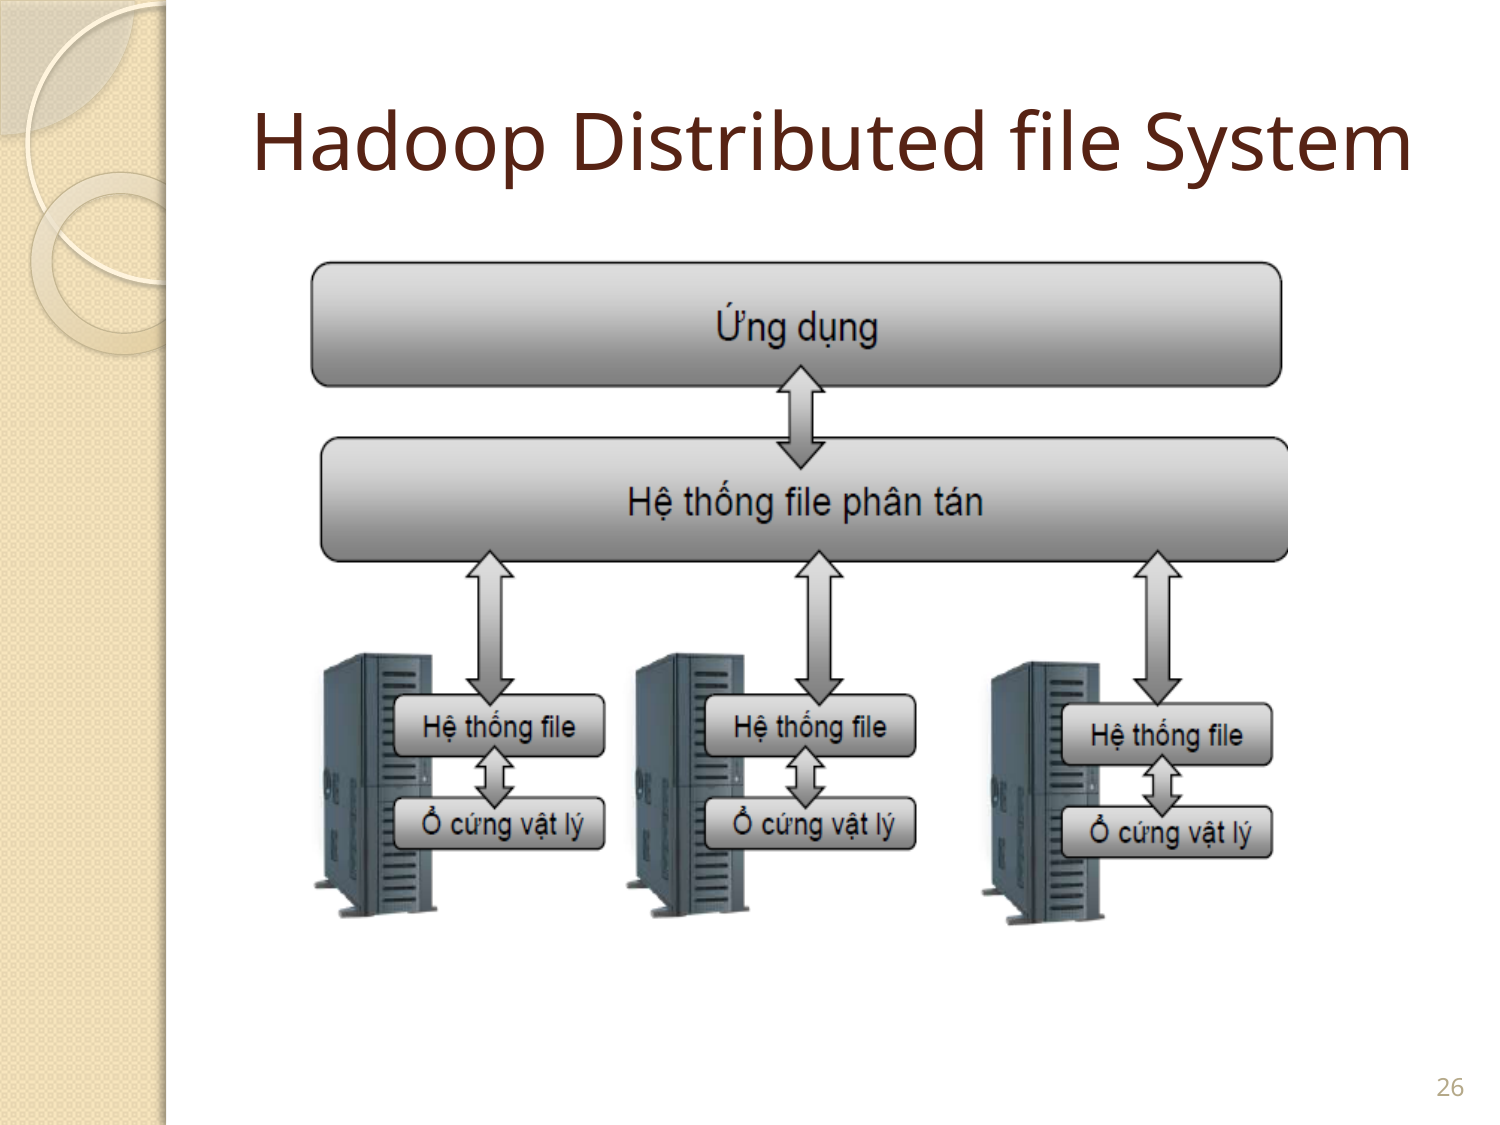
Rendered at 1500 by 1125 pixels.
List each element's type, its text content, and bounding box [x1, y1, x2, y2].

slide_number 26 [1413, 1034, 1488, 1113]
title Hadoop Distributed file System [235, 45, 1466, 233]
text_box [299, 237, 1301, 951]
